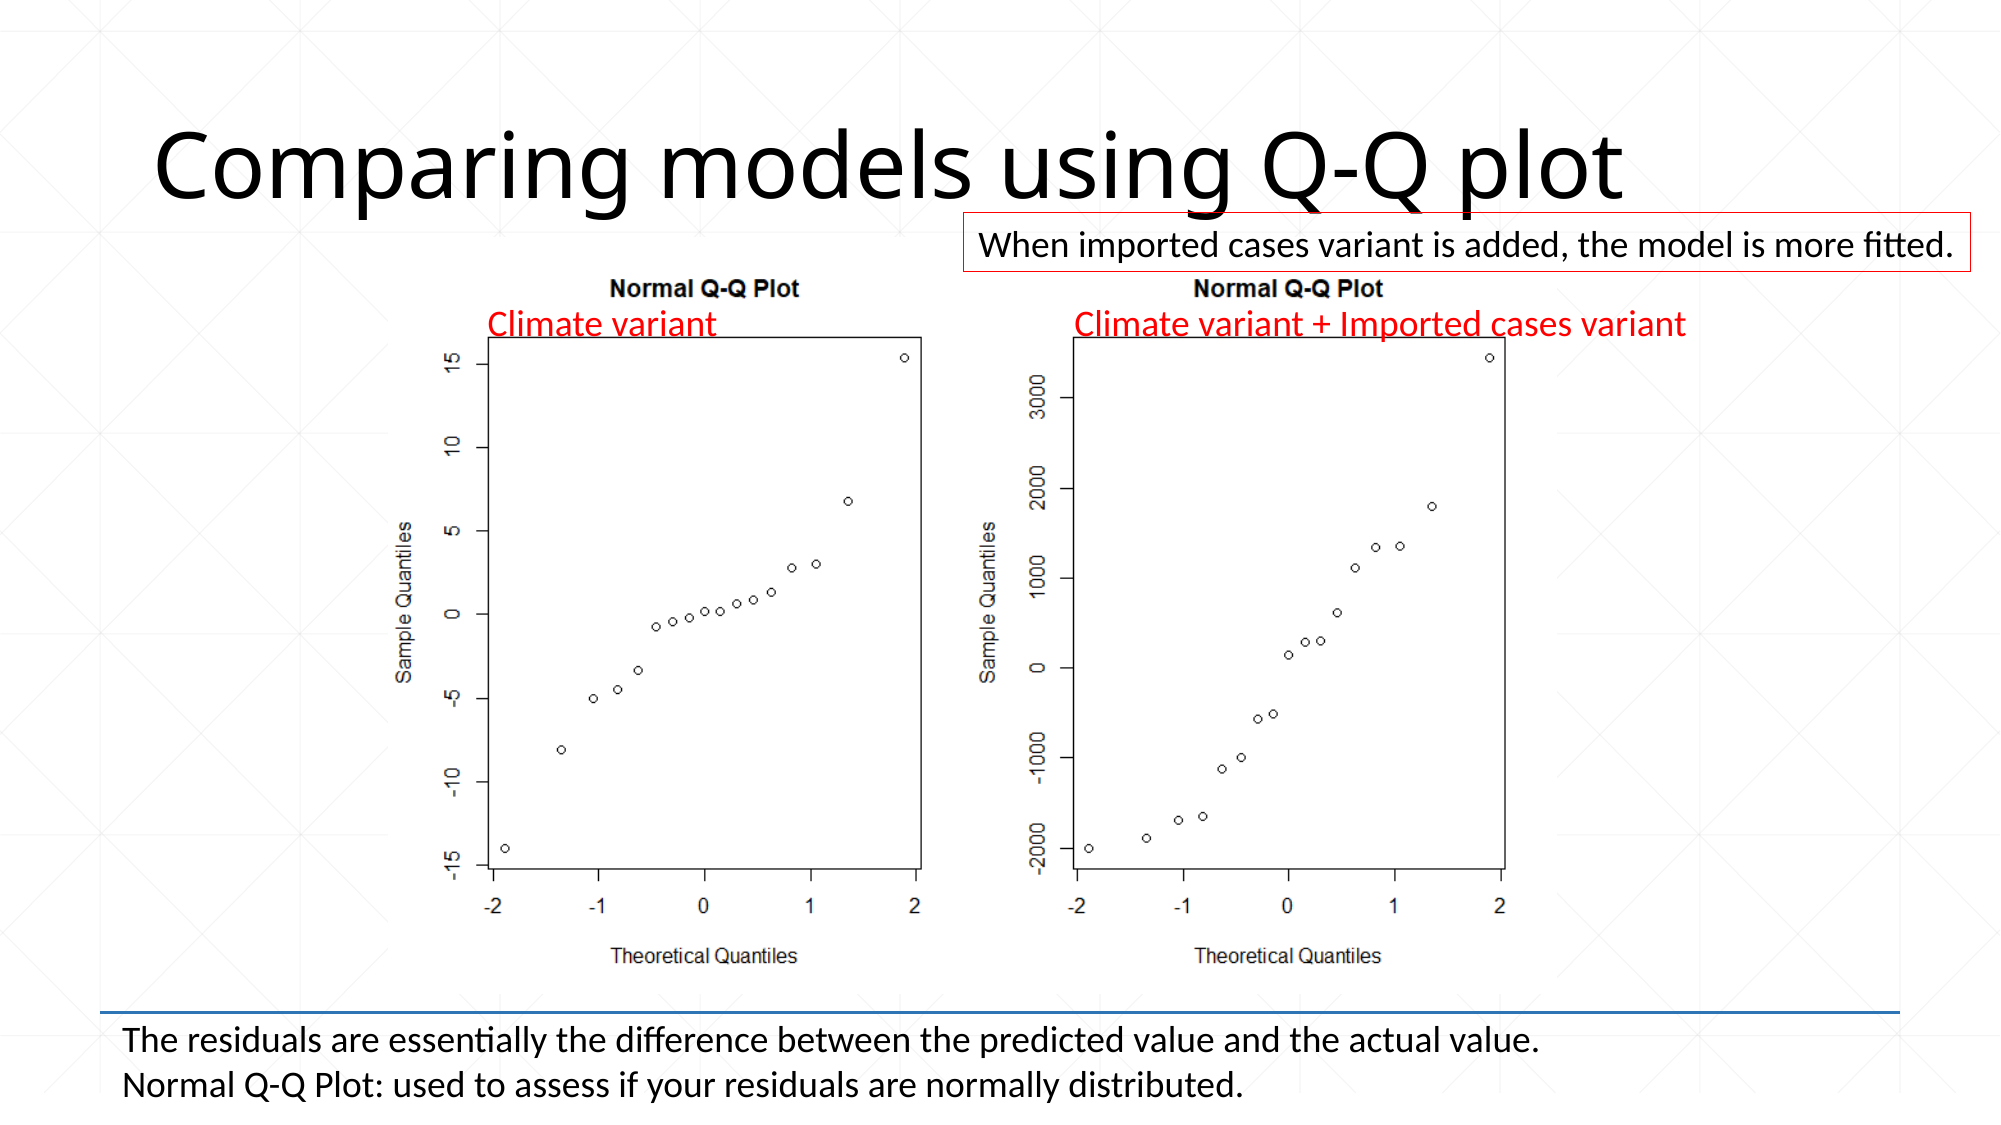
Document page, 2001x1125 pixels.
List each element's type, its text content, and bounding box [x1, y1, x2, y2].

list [388, 237, 1557, 994]
text_box Climate variant Climate variant + Imported cases variant [1557, 291, 1843, 396]
text_box When imported cases variant is added, the model is more fitted. [963, 212, 1971, 272]
text_box The residuals are essentially the difference between the predicted value and the actual value. Normal Q-Q Plot: used to assess if your residuals are normally distributed. [107, 1007, 1558, 1113]
title Comparing models using Q-Q plot [137, 59, 1863, 278]
